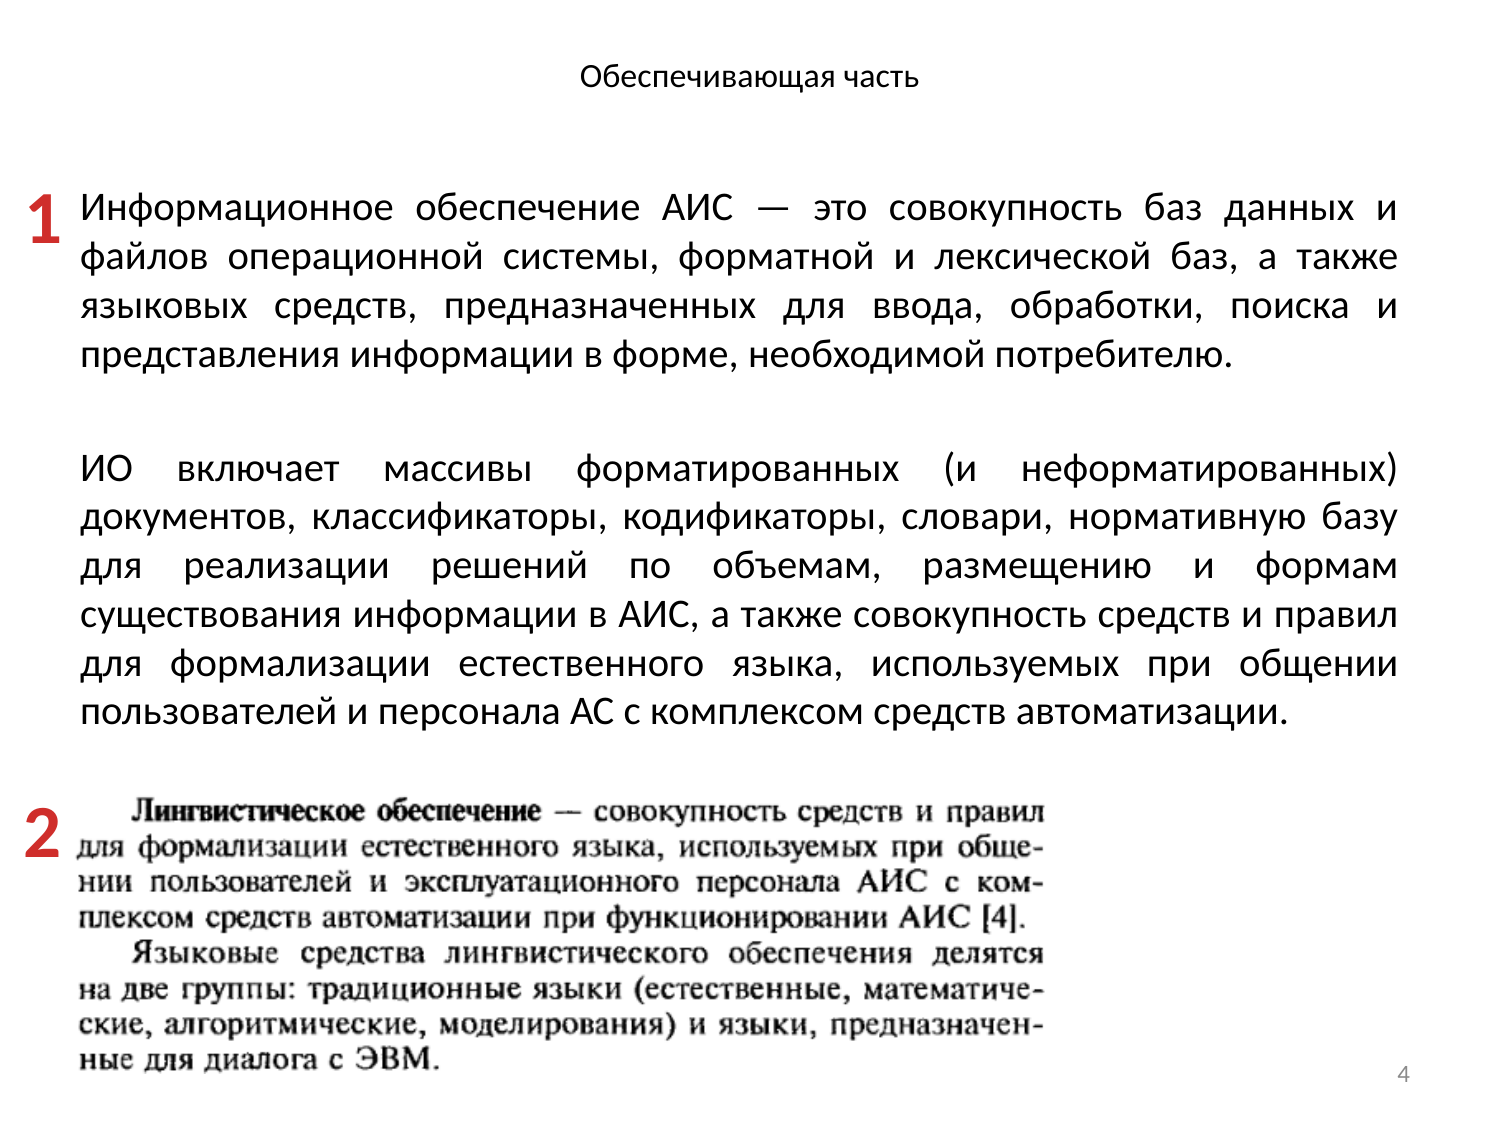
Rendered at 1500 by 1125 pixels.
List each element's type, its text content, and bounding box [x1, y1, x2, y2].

list Информационное обеспечение АИС — это совокупность баз данных и файлов операционной системы, форматной и лексической баз, а также языковых средств, предназначенных для ввода, обработки, поиска и представления информации в форме, необходимой потребителю. ИО включает массивы форматированных (и неформатированных) документов, классификаторы, кодификаторы, словари, нормативную базу для реализации решений по объемам, размещению и формам существования информации в АИС, а также совокупность средств и правил для формализации естественного языка, используемых при общении пользователей и персонала АС с комплексом средств автоматизации. Лингвистическое обеспечение. [64, 172, 1415, 916]
picture [64, 786, 1058, 1074]
slide_number 4 [1074, 1042, 1425, 1103]
title Обеспечивающая часть [75, 45, 1425, 102]
text_box 2 [8, 775, 77, 880]
text_box 1 [9, 161, 79, 267]
